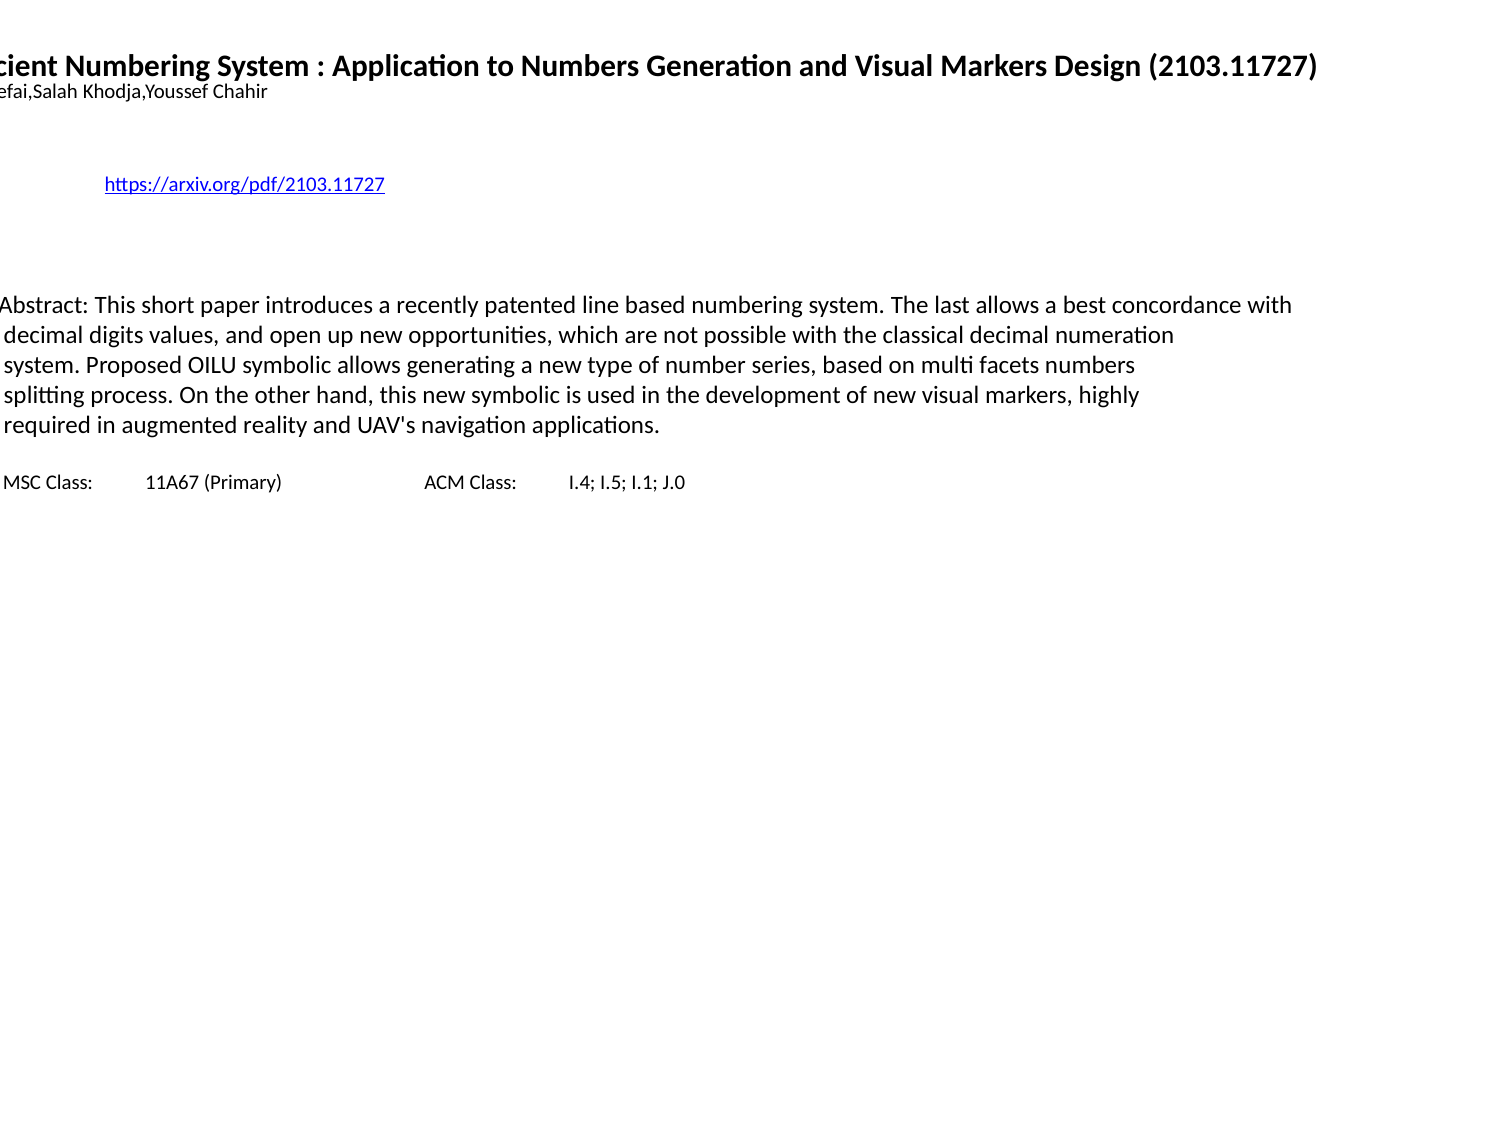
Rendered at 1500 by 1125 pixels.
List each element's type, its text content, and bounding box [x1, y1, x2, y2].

text_box https://arxiv.org/pdf/2103.11727 [89, 118, 401, 203]
text_box Abstract: This short paper introduces a recently patented line based numbering system. The last allows a best concordance with decimal digits values, and open up new opportunities, which are not possible with the classical decimal numeration system. Proposed OILU symbolic allows generating a new type of number series, based on multi facets numbers splitting process. On the other hand, this new symbolic is used in the development of new visual markers, highly required in augmented reality and UAV's navigation applications. MSC Class: 11A67 (Primary) ACM Class: I.4; I.5; I.1; J.0 [0, 236, 1316, 501]
text_box A New Efficient Numbering System : Application to Numbers Generation and Visual Markers Design (2103.11727) Messaoud Mostefai,Salah Khodja,Youssef Chahir [0, 0, 1335, 110]
